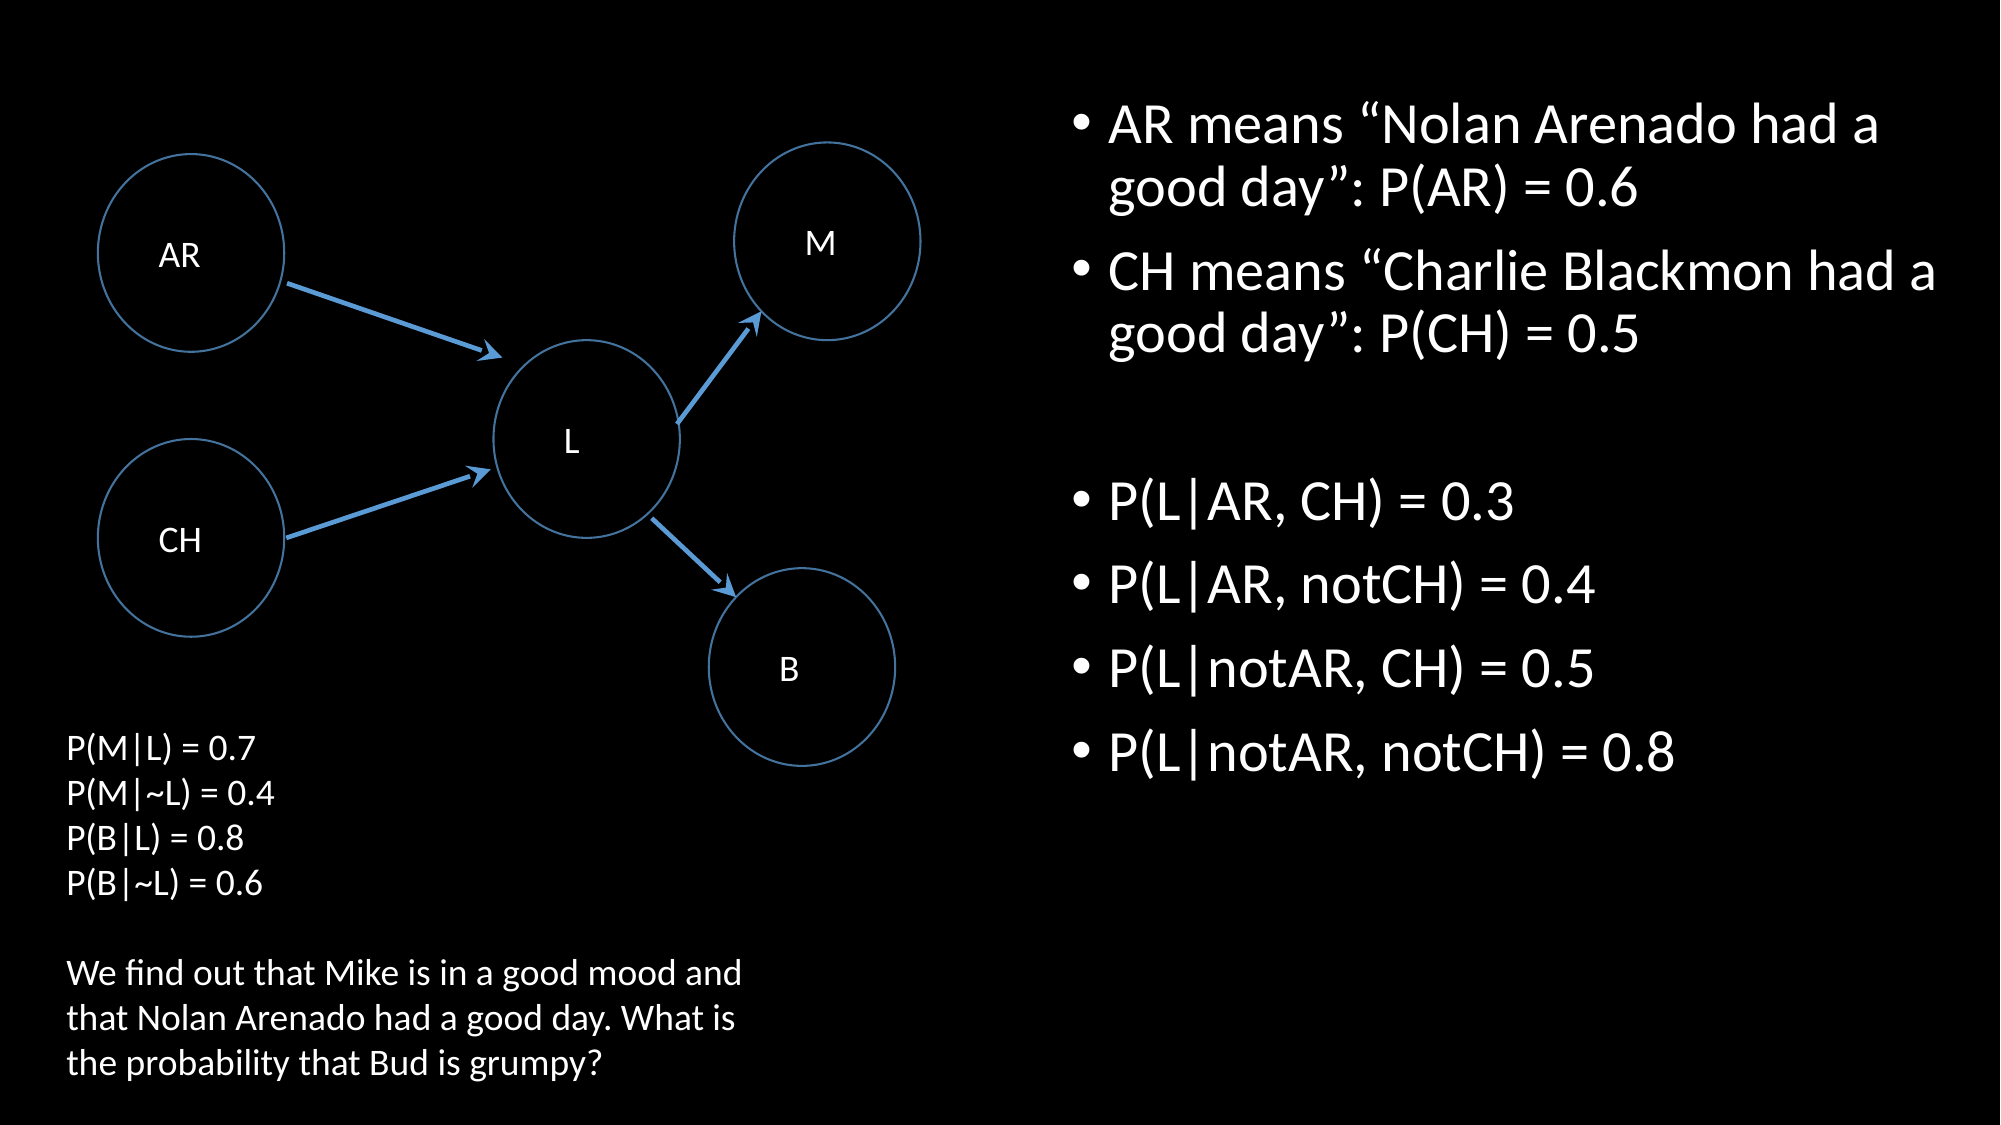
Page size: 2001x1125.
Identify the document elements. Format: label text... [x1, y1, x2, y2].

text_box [286, 469, 491, 538]
text_box CH [144, 507, 219, 568]
text_box [492, 339, 681, 539]
text_box P(M|L) = 0.7 P(M|~L) = 0.4 P(B|L) = 0.8 P(B|~L) = 0.6 We find out that Mike is in a good mood and that Nolan Arenado had a good day. What is the probability that Bud is grumpy? [51, 715, 765, 1091]
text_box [287, 283, 503, 358]
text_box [651, 518, 737, 598]
text_box AR [144, 222, 274, 283]
text_box [96, 153, 286, 353]
text_box M [789, 211, 865, 271]
text_box L [549, 408, 625, 469]
text_box [707, 567, 897, 767]
text_box [96, 437, 286, 638]
text_box [733, 141, 922, 342]
text_box B [764, 636, 840, 697]
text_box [676, 311, 762, 424]
list AR means “Nolan Arenado had a good day”: P(AR) = 0.6 CH means “Charlie Blackmon had a good day”: P(CH) = 0.5 P(L|AR, CH) = 0.3 P(L|AR, notCH) = 0.4 P(L|notAR, CH) = 0.5 P(L|notAR, notCH) = 0.8 [1056, 85, 1960, 1036]
